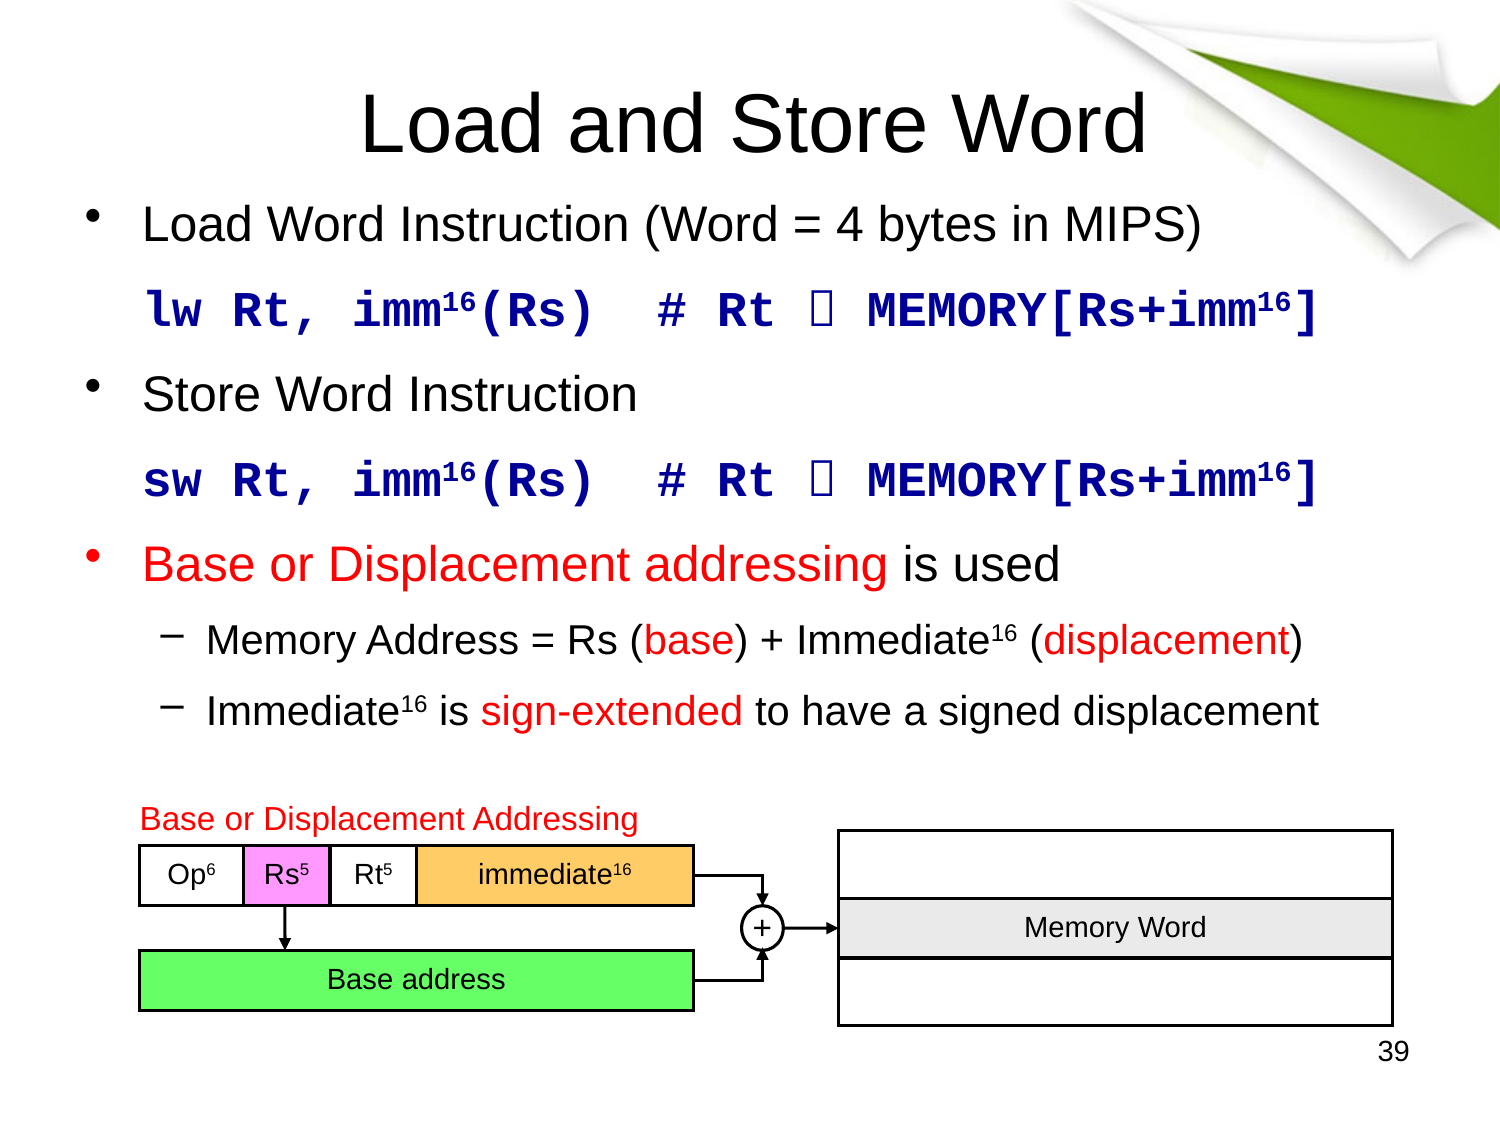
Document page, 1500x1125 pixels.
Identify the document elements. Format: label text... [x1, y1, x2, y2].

list Load Word Instruction (Word = 4 bytes in MIPS) lw Rt, imm16(Rs) # Rt  MEMORY[Rs+imm16] Store Word Instruction sw Rt, imm16(Rs) # Rt  MEMORY[Rs+imm16] Base or Displacement addressing is used Memory Address = Rs (base) + Immediate16 (displacement) Immediate16 is sign-extended to have a signed displacement [69, 184, 1440, 1035]
title Load and Store Word [79, 25, 1430, 213]
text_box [139, 792, 1393, 1026]
slide_number 39 [1074, 1024, 1425, 1103]
picture [0, 0, 1500, 1125]
